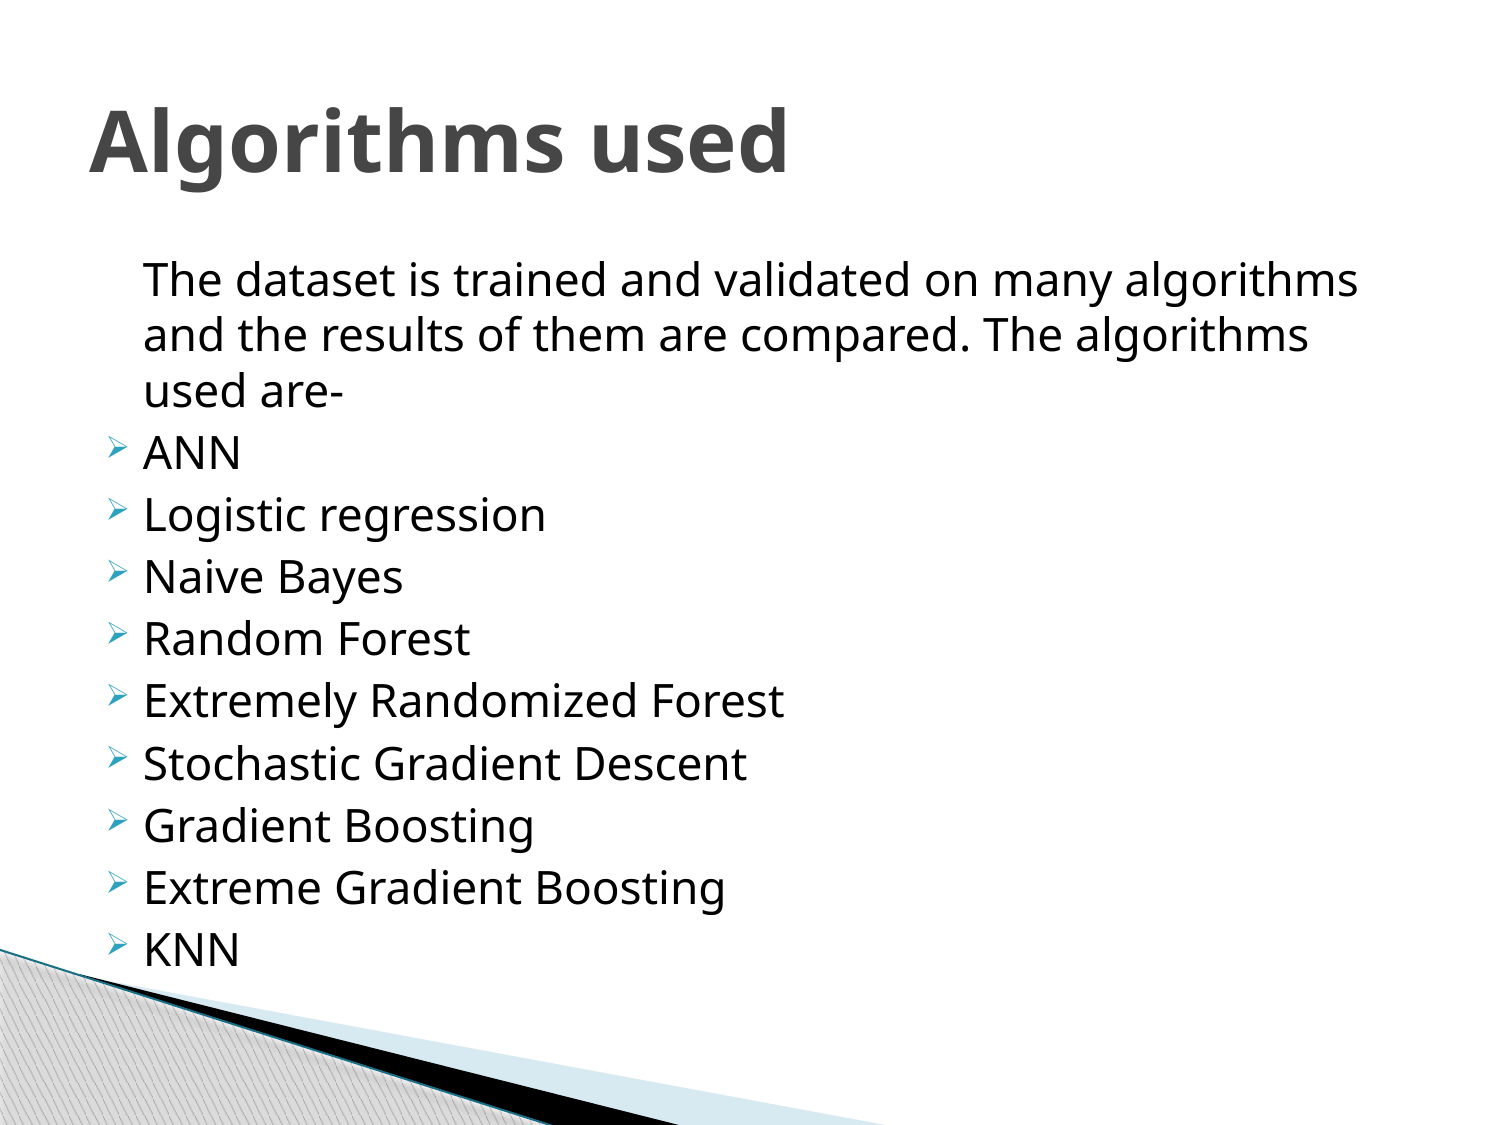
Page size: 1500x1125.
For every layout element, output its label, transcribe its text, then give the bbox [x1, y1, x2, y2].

list The dataset is trained and validated on many algorithms and the results of them are compared. The algorithms used are- ANN Logistic regression Naive Bayes Random Forest Extremely Randomized Forest Stochastic Gradient Descent Gradient Boosting Extreme Gradient Boosting KNN [75, 243, 1425, 986]
title Algorithms used [75, 45, 1425, 233]
